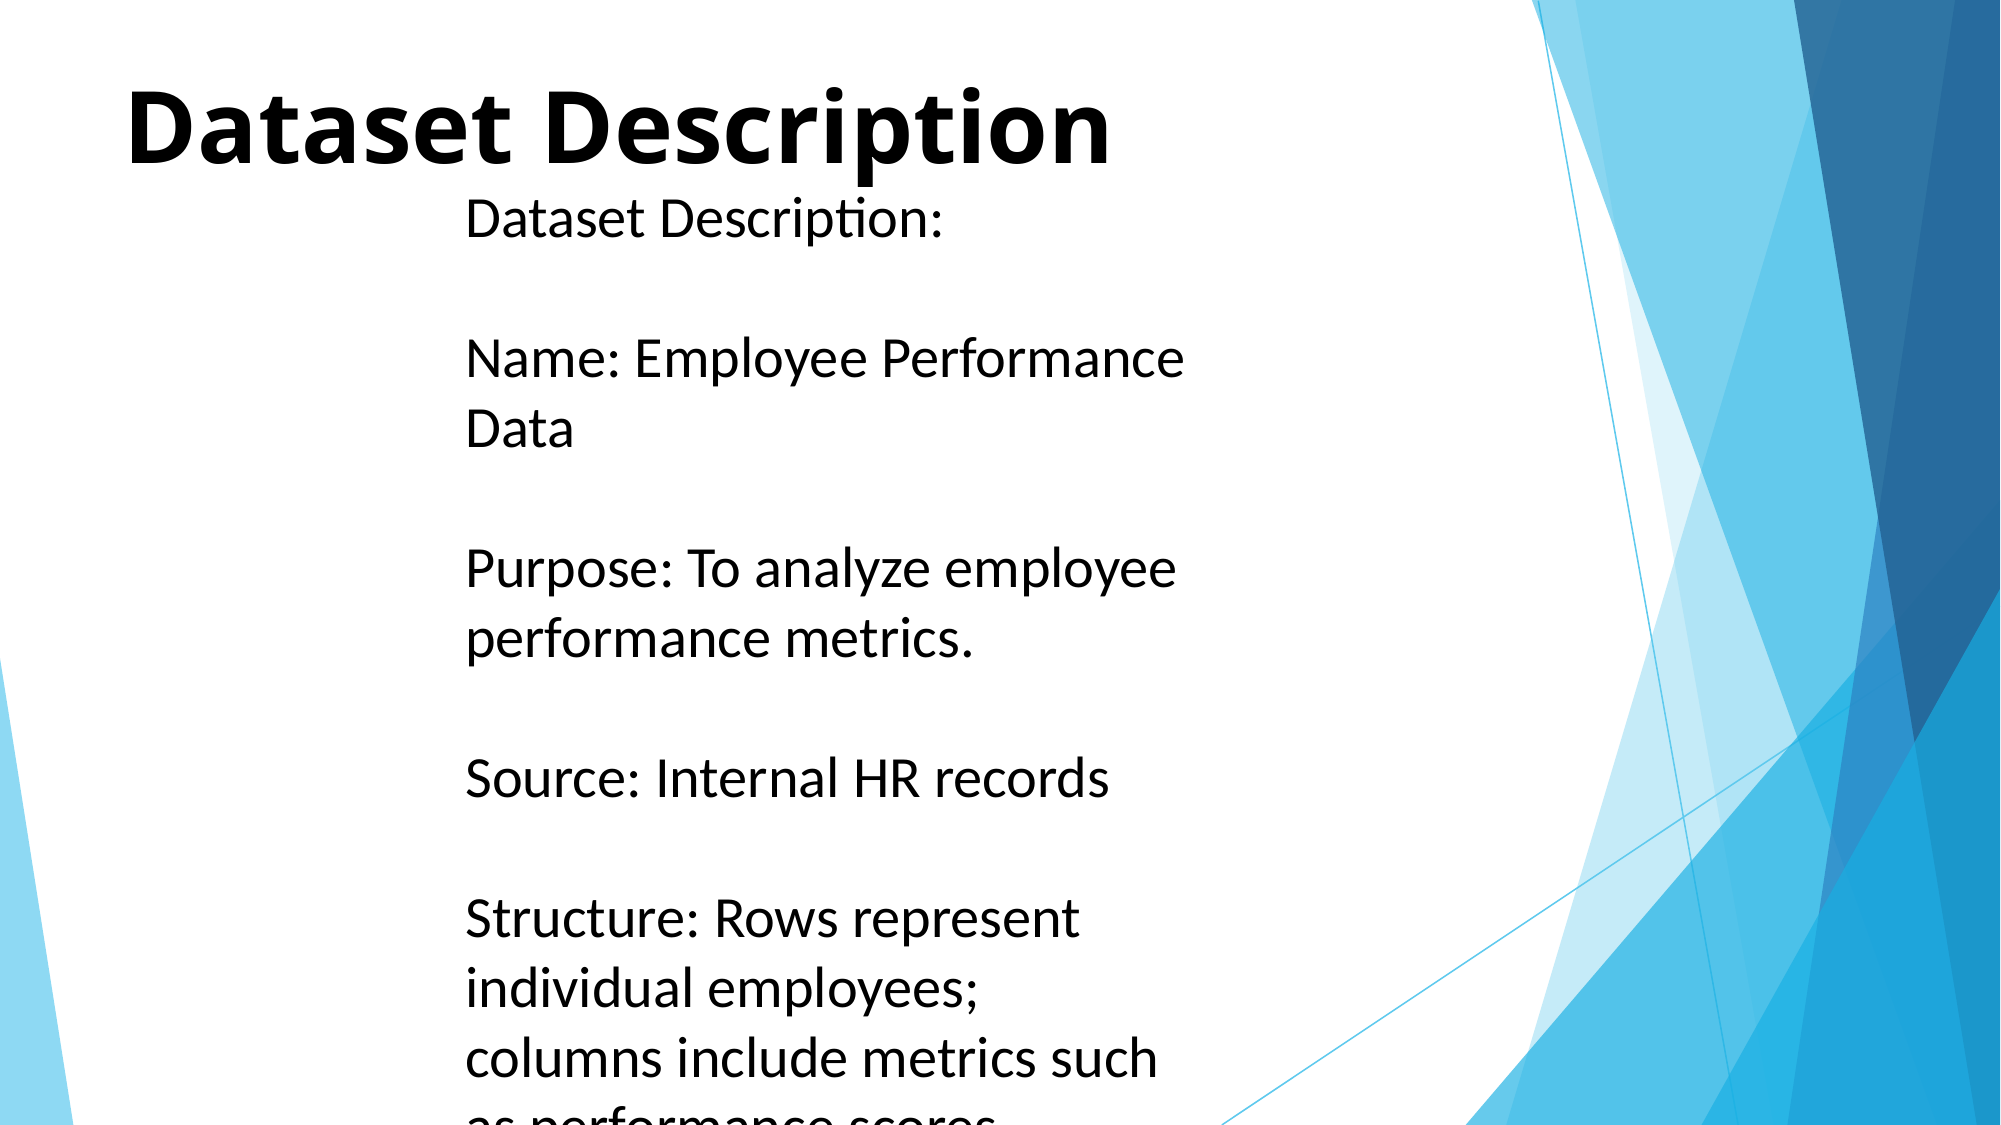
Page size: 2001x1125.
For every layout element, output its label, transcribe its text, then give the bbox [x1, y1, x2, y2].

text_box Dataset Description: Name: Employee Performance Data Purpose: To analyze employee performance metrics. Source: Internal HR records Structure: Rows represent individual employees; columns include metrics such as performance scores, attendance, and sales figures. [450, 171, 1201, 1125]
title Dataset Description [123, 63, 1877, 172]
